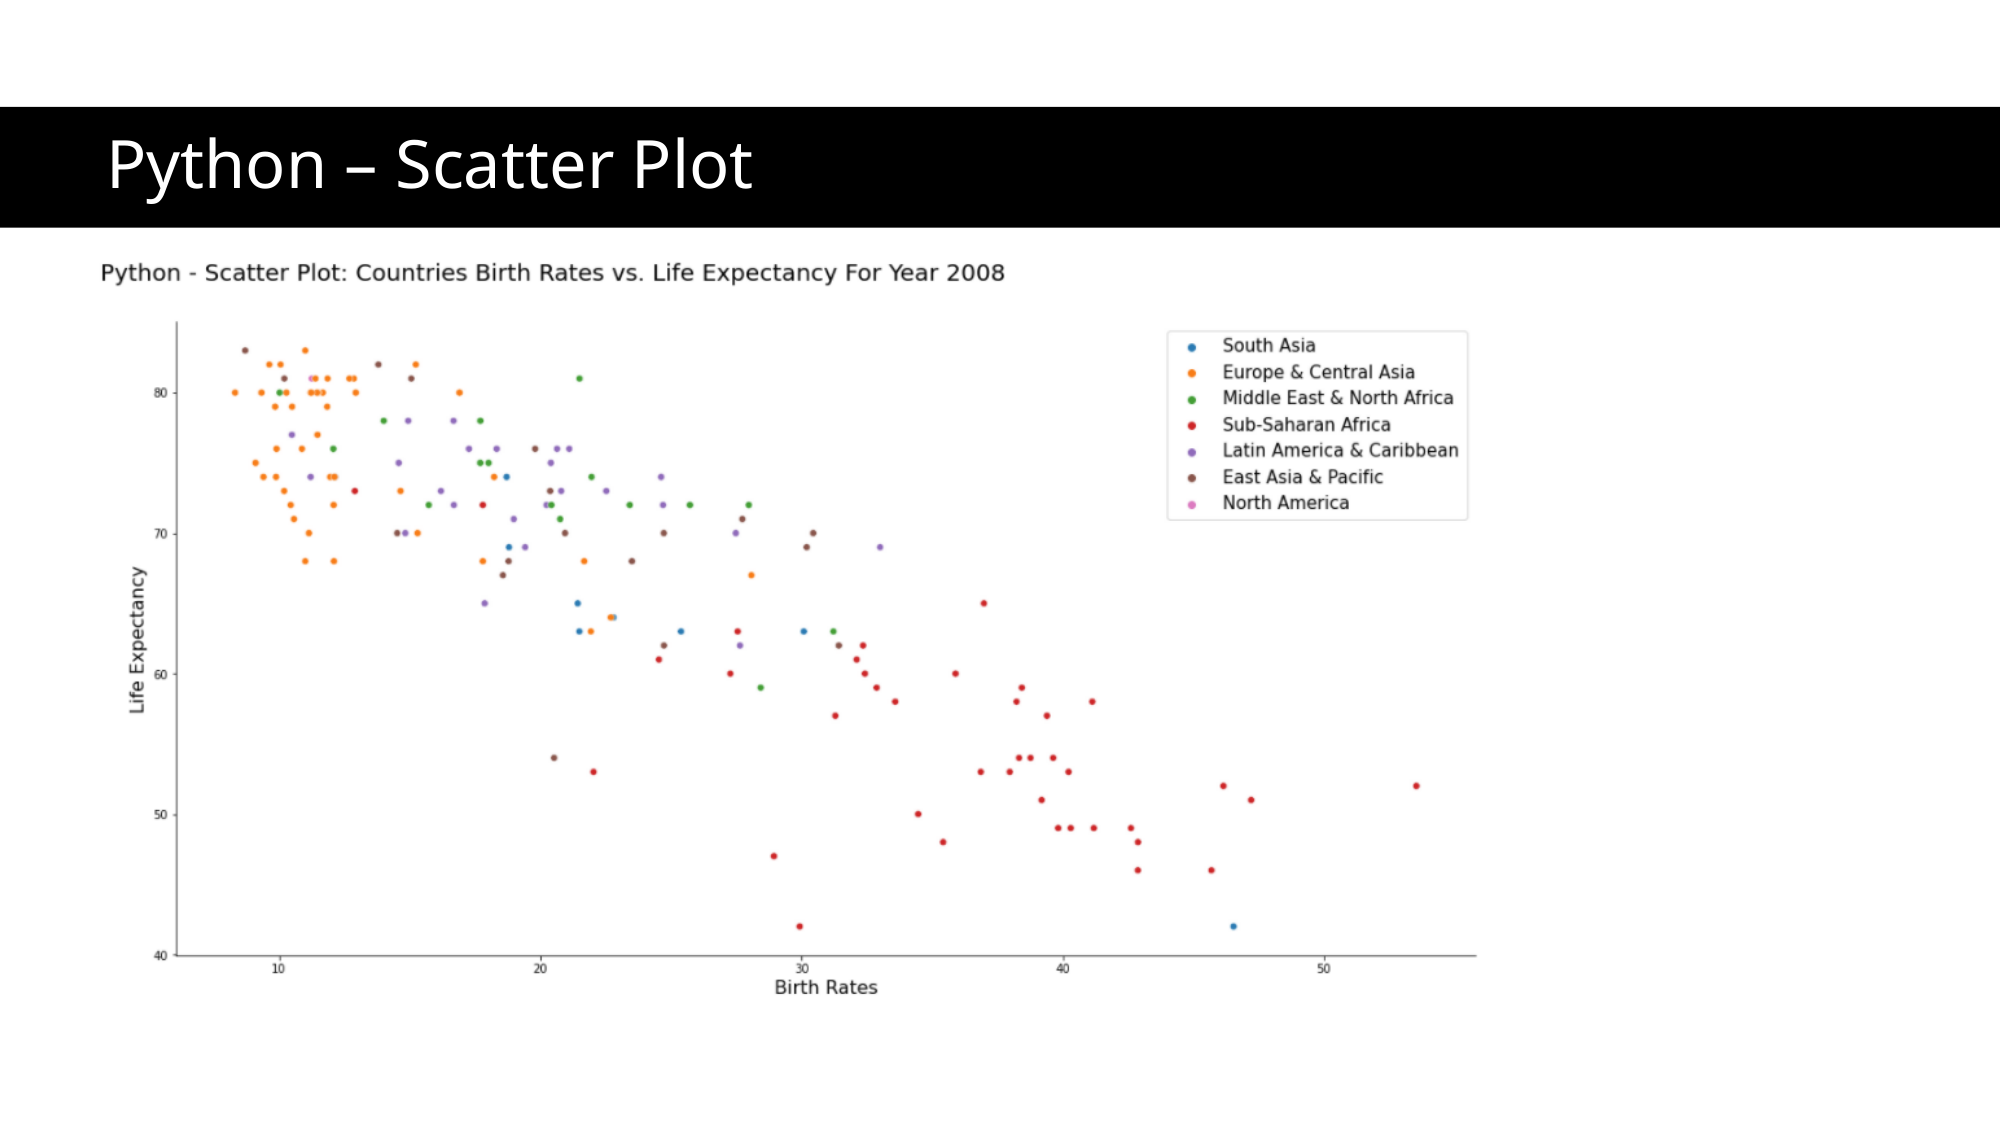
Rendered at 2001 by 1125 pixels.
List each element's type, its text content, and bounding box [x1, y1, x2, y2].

title Python – Scatter Plot [91, 105, 1931, 228]
picture [91, 250, 1485, 1020]
text_box [0, 106, 2000, 229]
